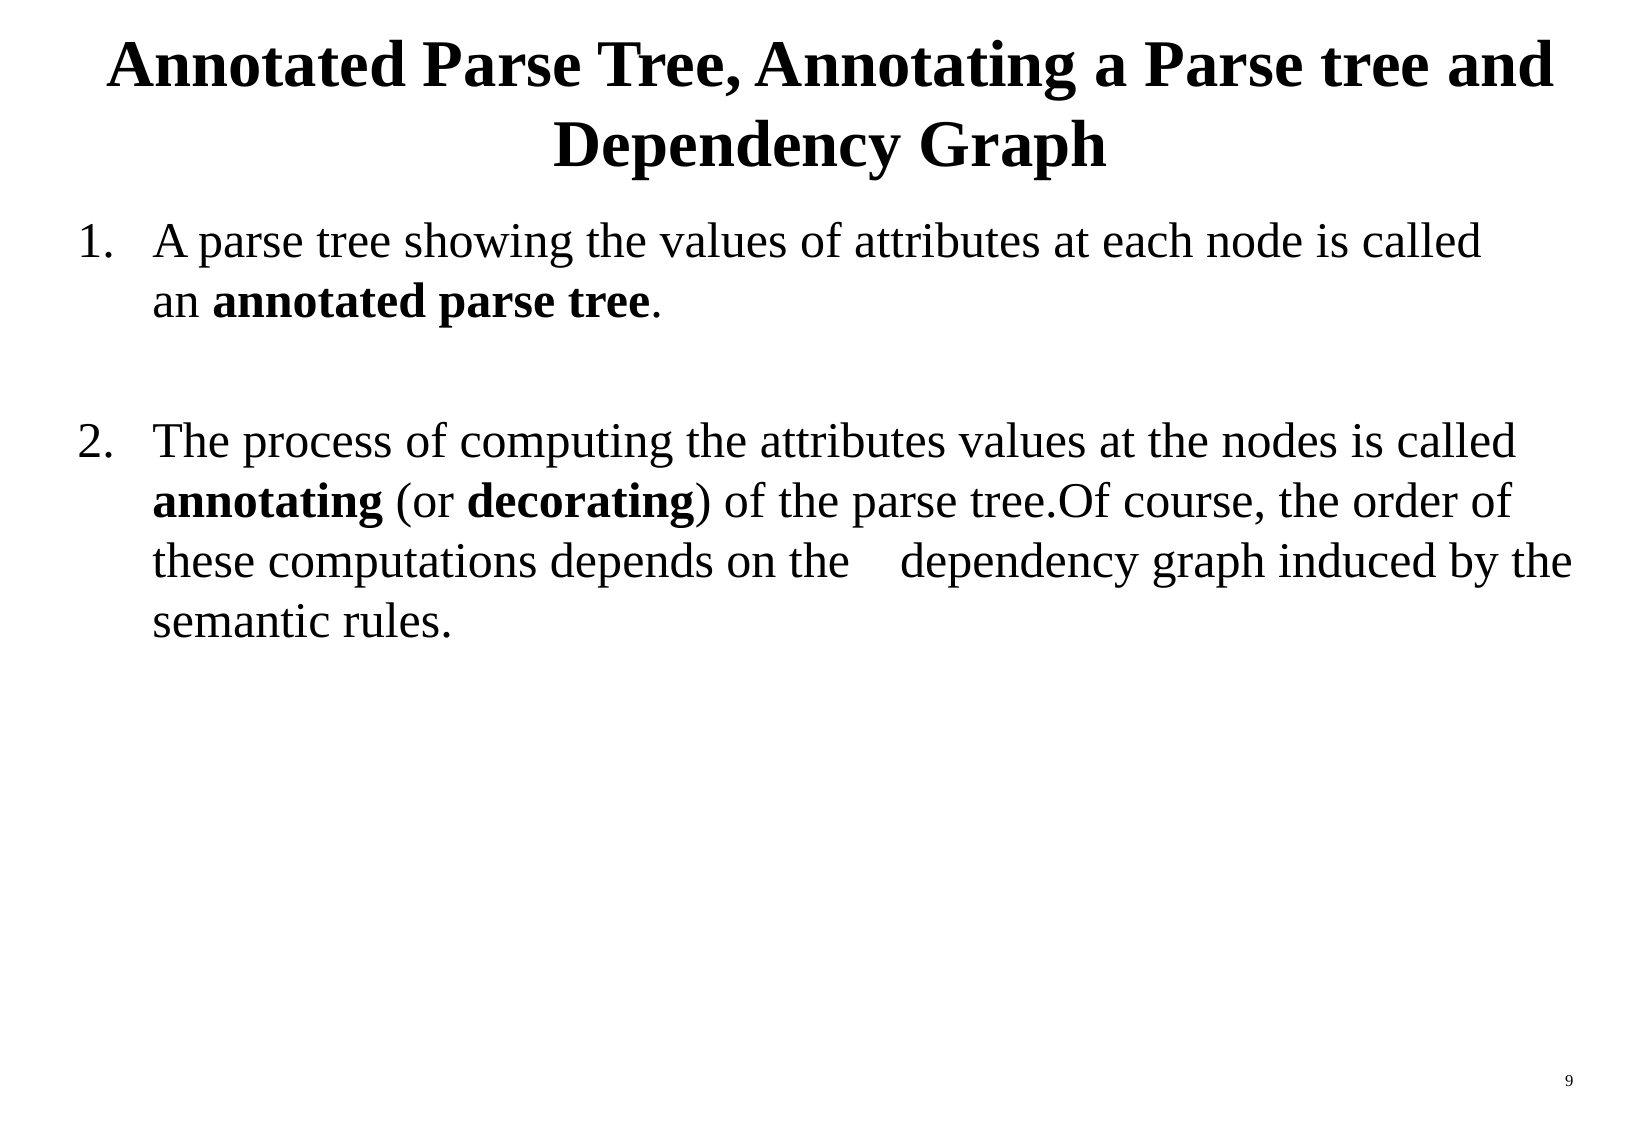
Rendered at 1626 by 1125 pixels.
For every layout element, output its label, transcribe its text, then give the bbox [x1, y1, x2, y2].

list A parse tree showing the values of attributes at each node is called an annotated parse tree. The process of computing the attributes values at the nodes is called annotating (or decorating) of the parse tree.Of course, the order of these computations depends on the dependency graph induced by the semantic rules. [62, 199, 1601, 1038]
title Annotated Parse Tree, Annotating a Parse tree and Dependency Graph [62, 24, 1601, 176]
slide_number 9 [1249, 1062, 1589, 1101]
